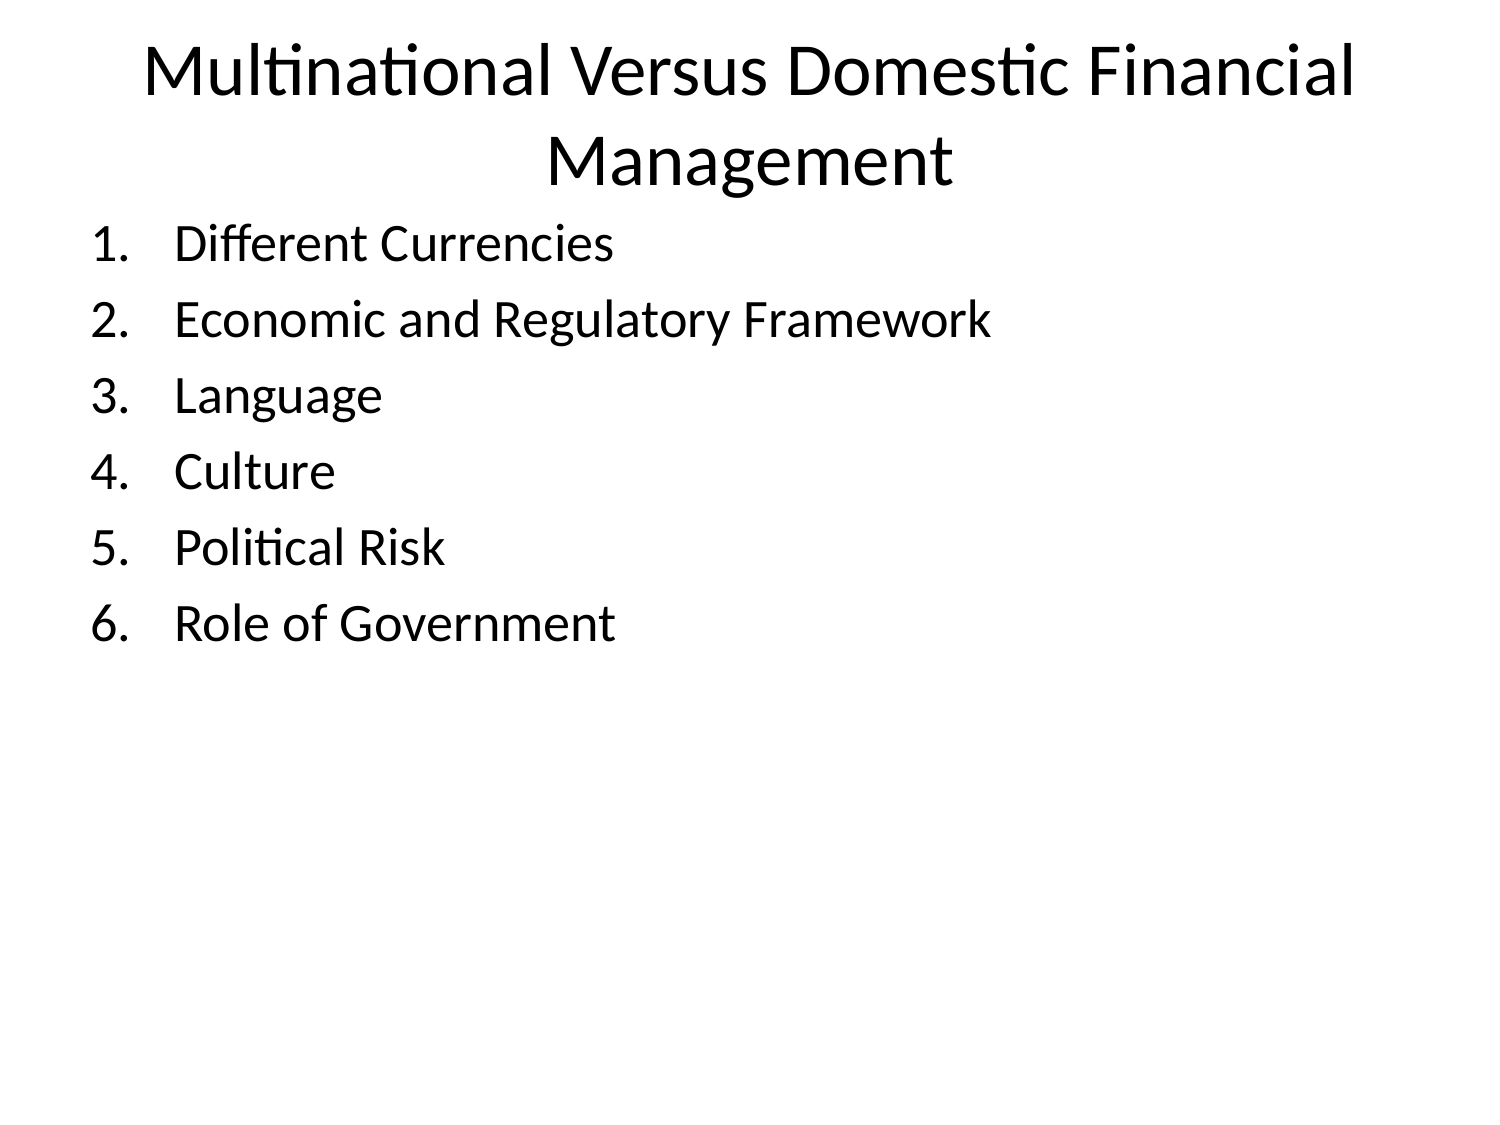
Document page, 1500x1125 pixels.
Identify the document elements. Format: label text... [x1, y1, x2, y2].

list Different Currencies Economic and Regulatory Framework Language Culture Political Risk Role of Government [75, 200, 1425, 1088]
title Multinational Versus Domestic Financial Management [75, 45, 1425, 175]
